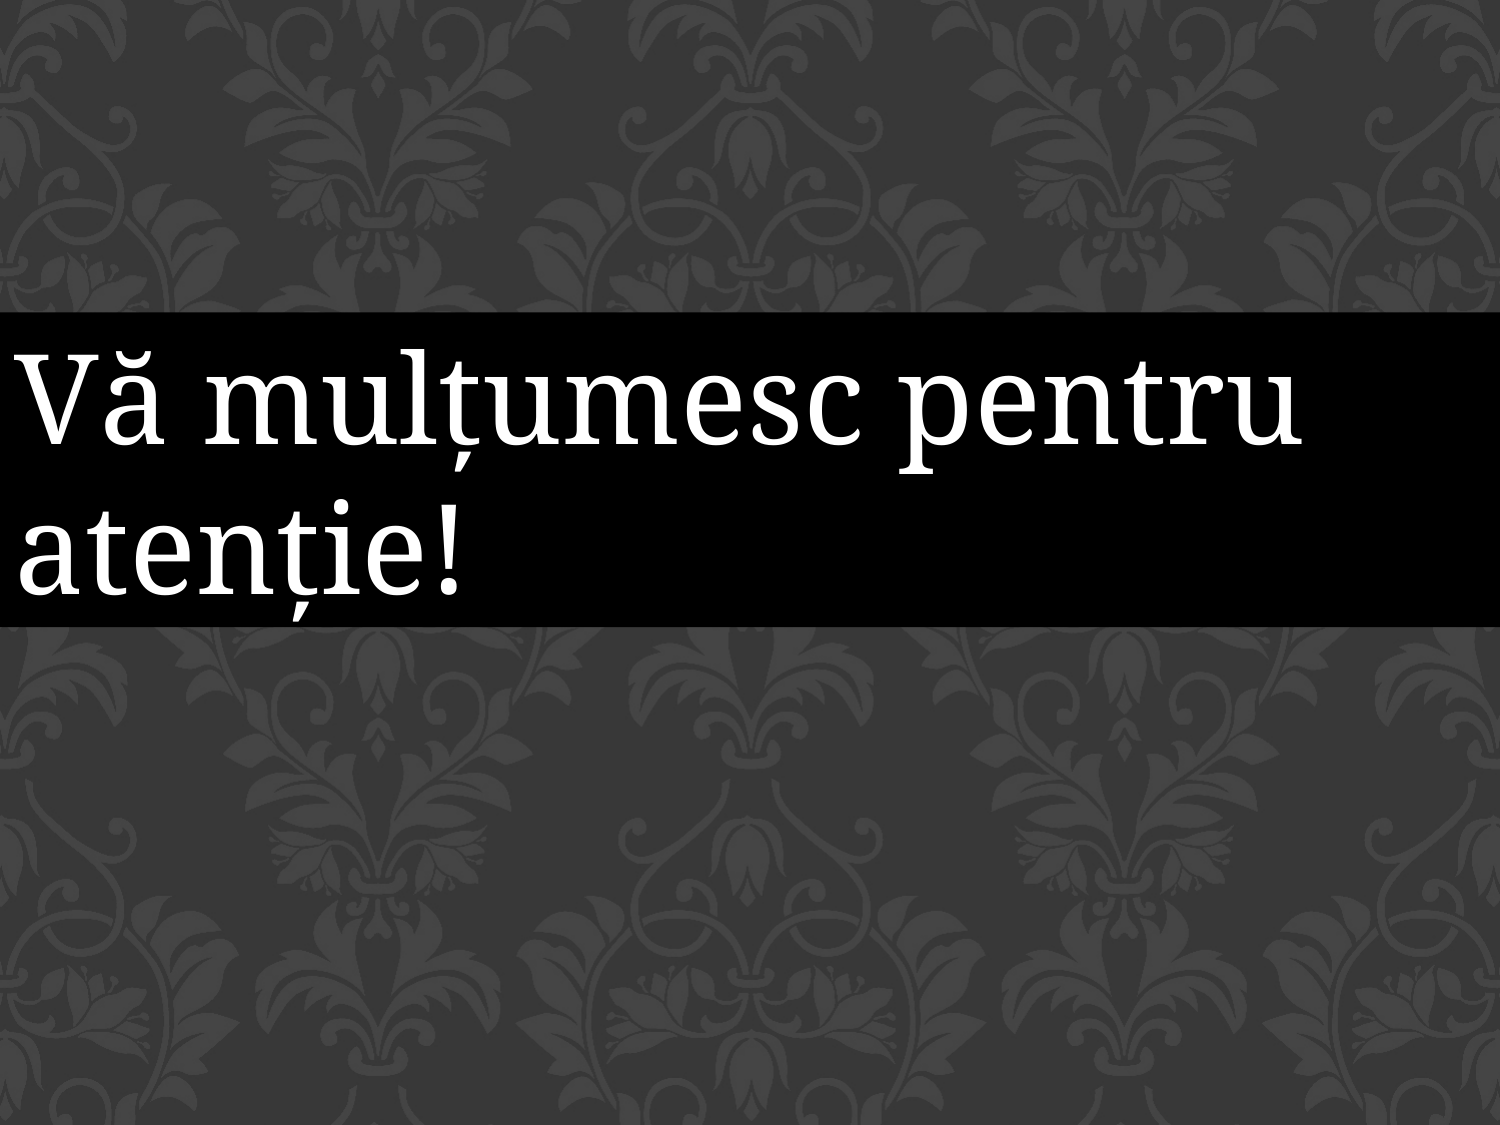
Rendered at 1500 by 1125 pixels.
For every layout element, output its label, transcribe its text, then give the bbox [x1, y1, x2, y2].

text_box Vă mulțumesc pentru atenție! [0, 312, 1500, 628]
